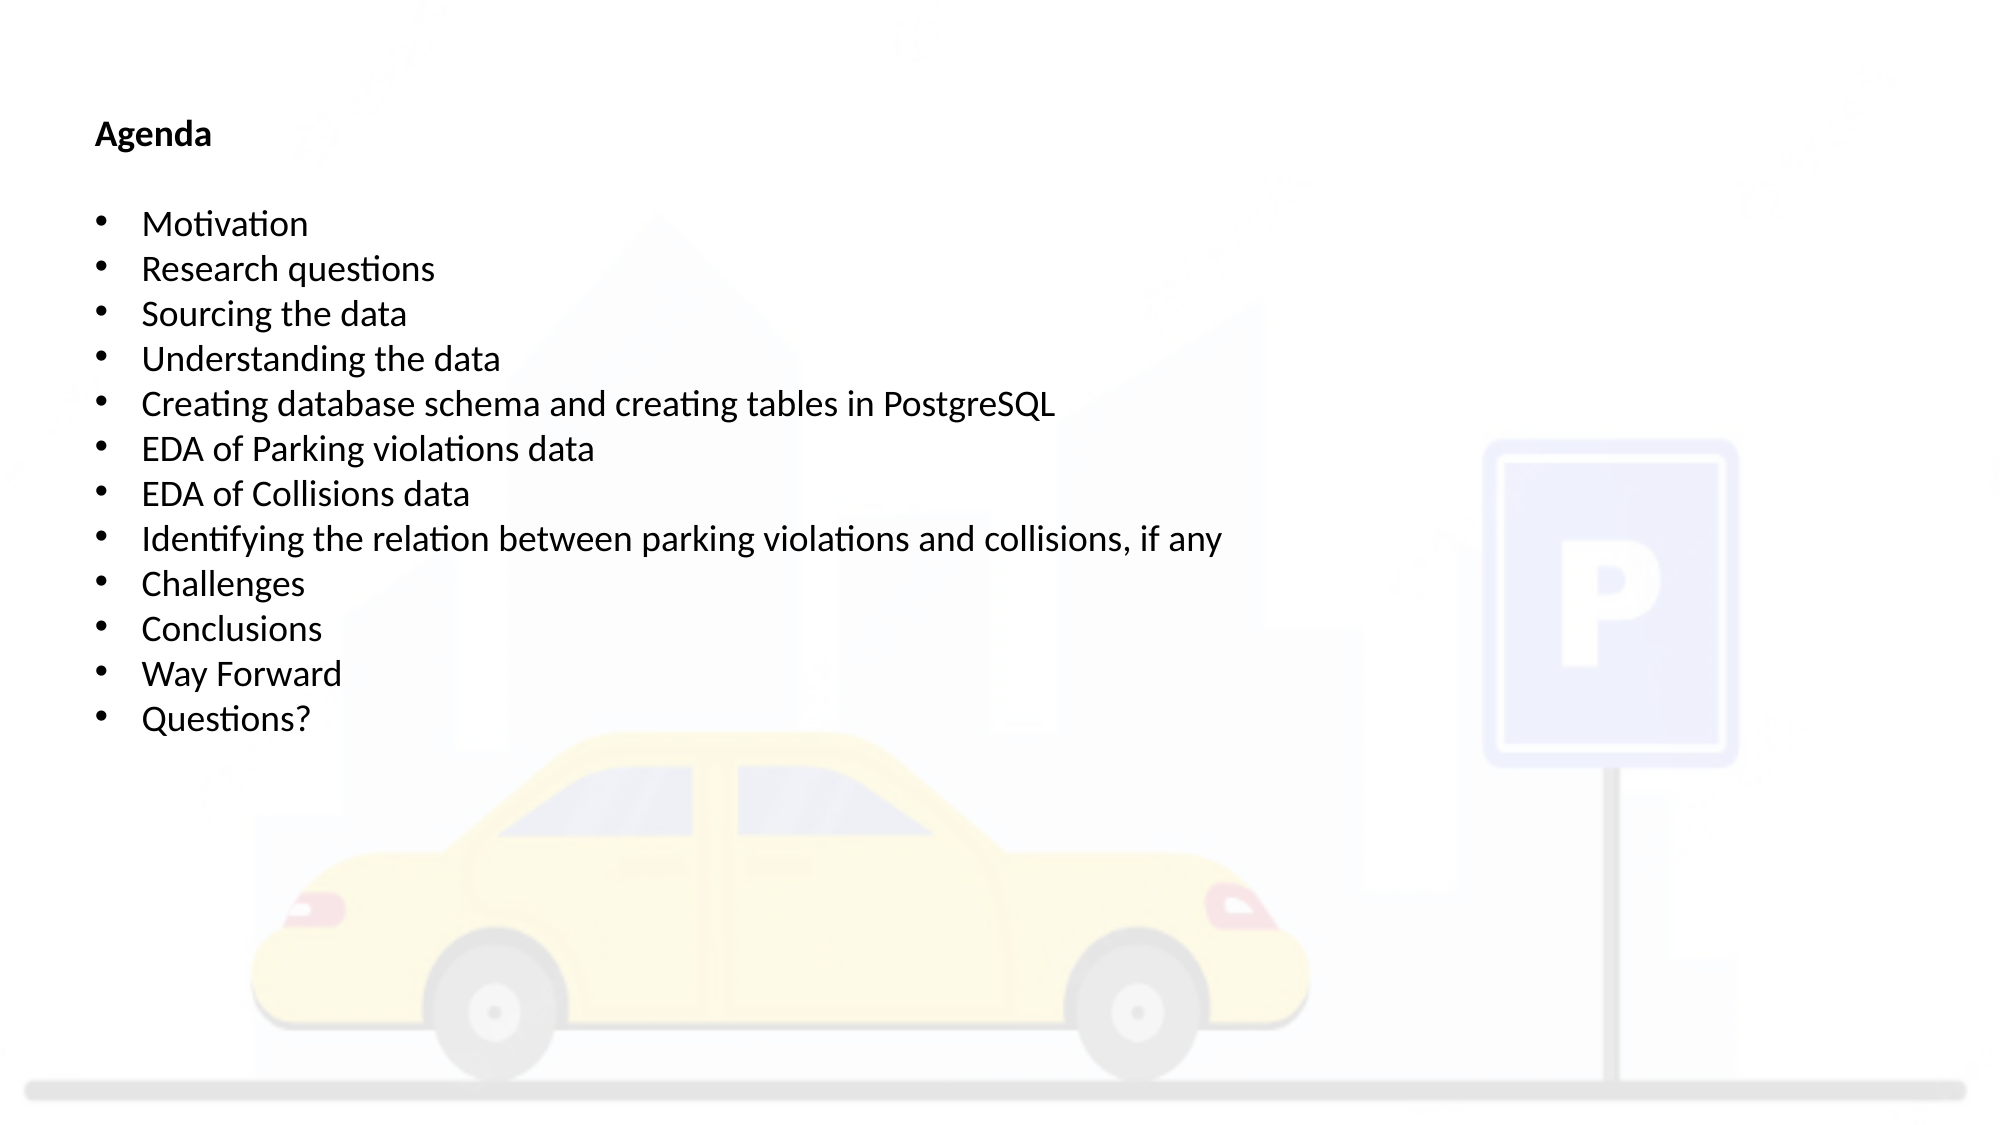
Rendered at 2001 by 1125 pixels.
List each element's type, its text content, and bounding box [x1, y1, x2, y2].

text_box Agenda Motivation Research questions Sourcing the data Understanding the data Creating database schema and creating tables in PostgreSQL EDA of Parking violations data EDA of Collisions data Identifying the relation between parking violations and collisions, if any Challenges Conclusions Way Forward Questions? [79, 101, 1383, 746]
